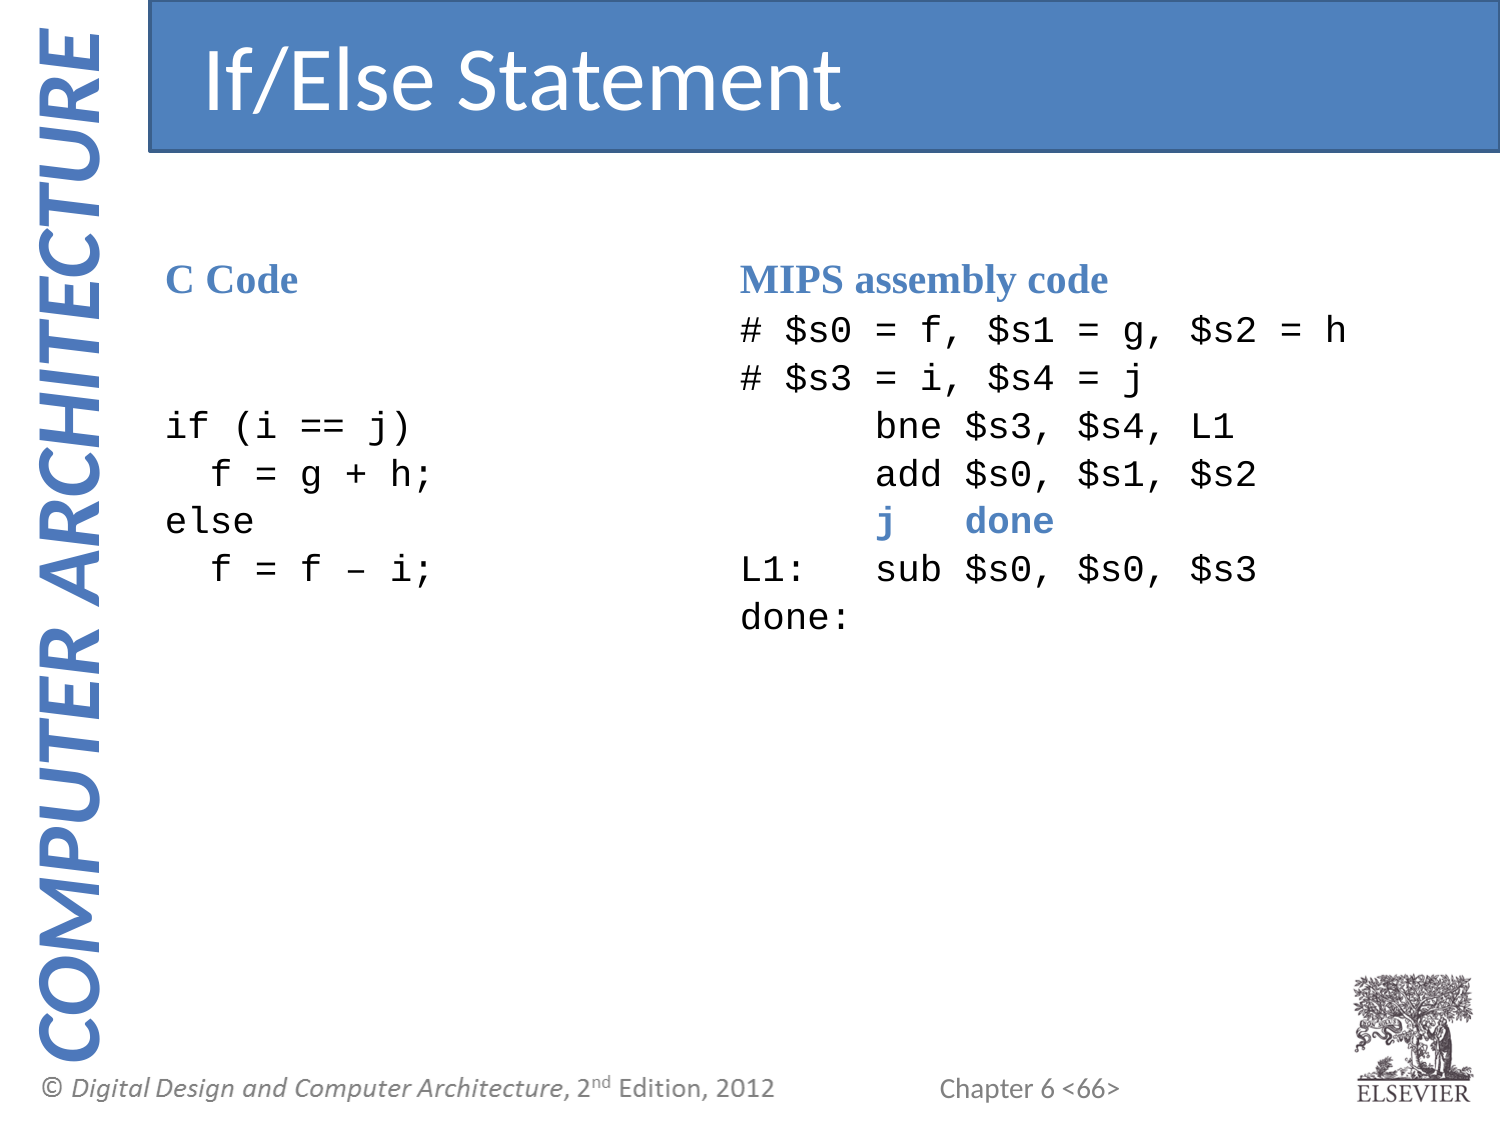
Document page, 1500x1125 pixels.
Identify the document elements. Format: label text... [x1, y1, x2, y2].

picture [0, 0, 1500, 1125]
text_box [112, 200, 1438, 1050]
text_box C Code if (i == j) f = g + h; else f = f – i; [150, 249, 700, 938]
text_box [87, 174, 1413, 1025]
text_box If/Else Statement [187, 11, 1488, 136]
text_box MIPS assembly code # $s0 = f, $s1 = g, $s2 = h # $s3 = i, $s4 = j bne $s3, $s4, L1 add $s0, $s1, $s2 j done L1: sub $s0, $s0, $s3 done: [725, 249, 1375, 925]
